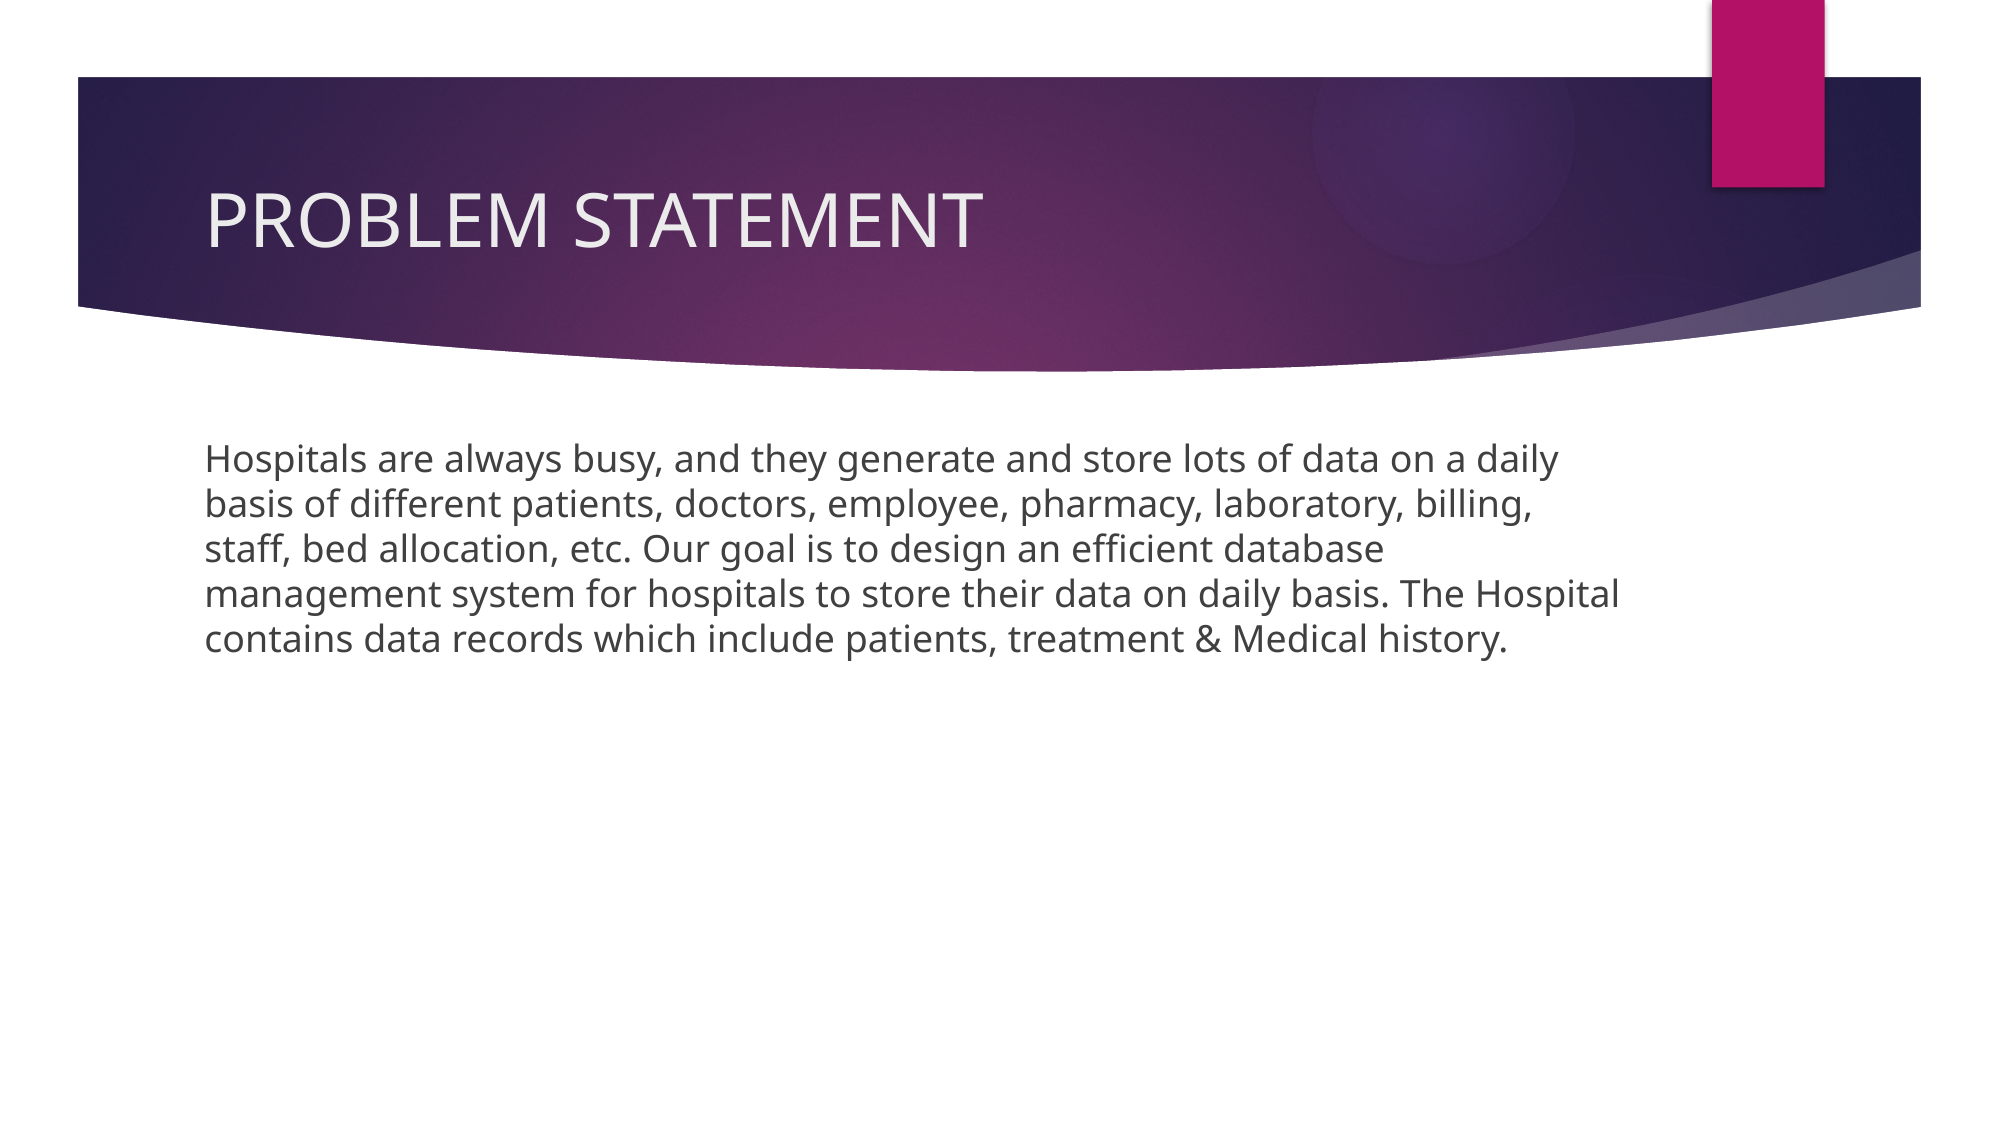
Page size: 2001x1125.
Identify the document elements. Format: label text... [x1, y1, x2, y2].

title PROBLEM STATEMENT [189, 159, 1627, 276]
list Hospitals are always busy, and they generate and store lots of data on a daily basis of different patients, doctors, employee, pharmacy, laboratory, billing, staff, bed allocation, etc. Our goal is to design an efficient database management system for hospitals to store their data on daily basis. The Hospital contains data records which include patients, treatment & Medical history. [189, 427, 1638, 988]
